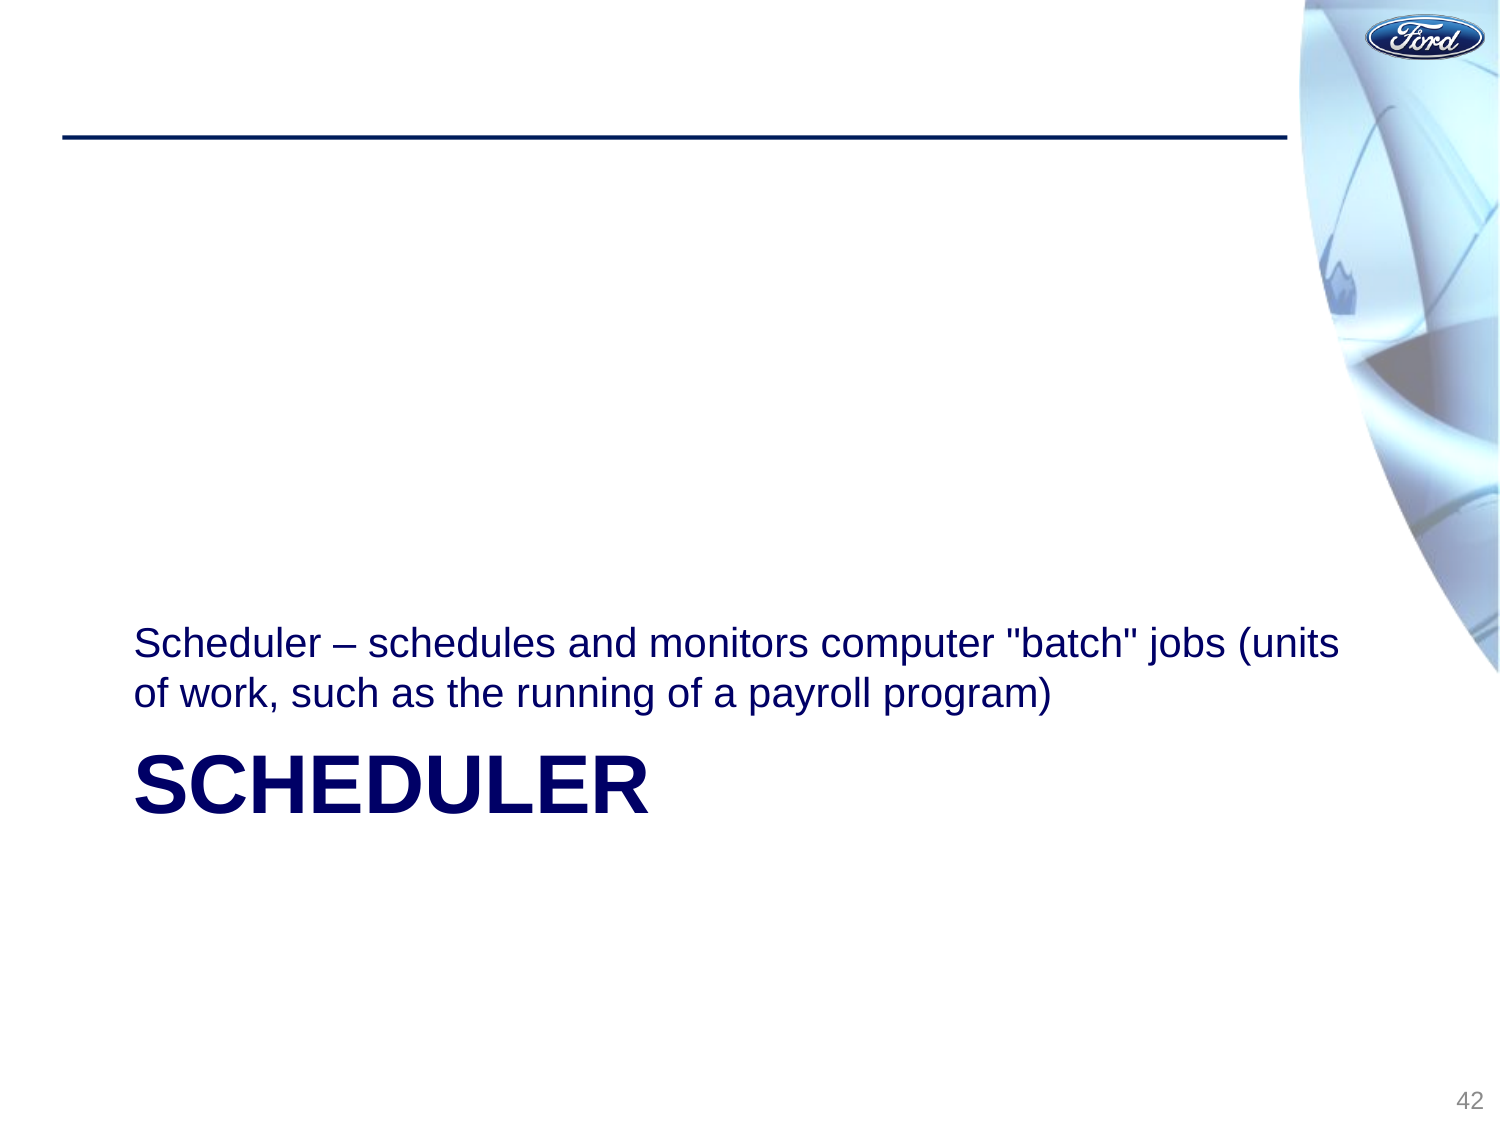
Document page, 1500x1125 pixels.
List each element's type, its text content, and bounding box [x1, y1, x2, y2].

list Scheduler – schedules and monitors computer "batch" jobs (units of work, such as the running of a payroll program) [118, 476, 1394, 723]
title Scheduler [118, 723, 1394, 947]
picture [1350, 0, 1500, 75]
table_cell D&R Engineer [1299, 0, 1500, 675]
slide_number 42 [1149, 1074, 1500, 1125]
